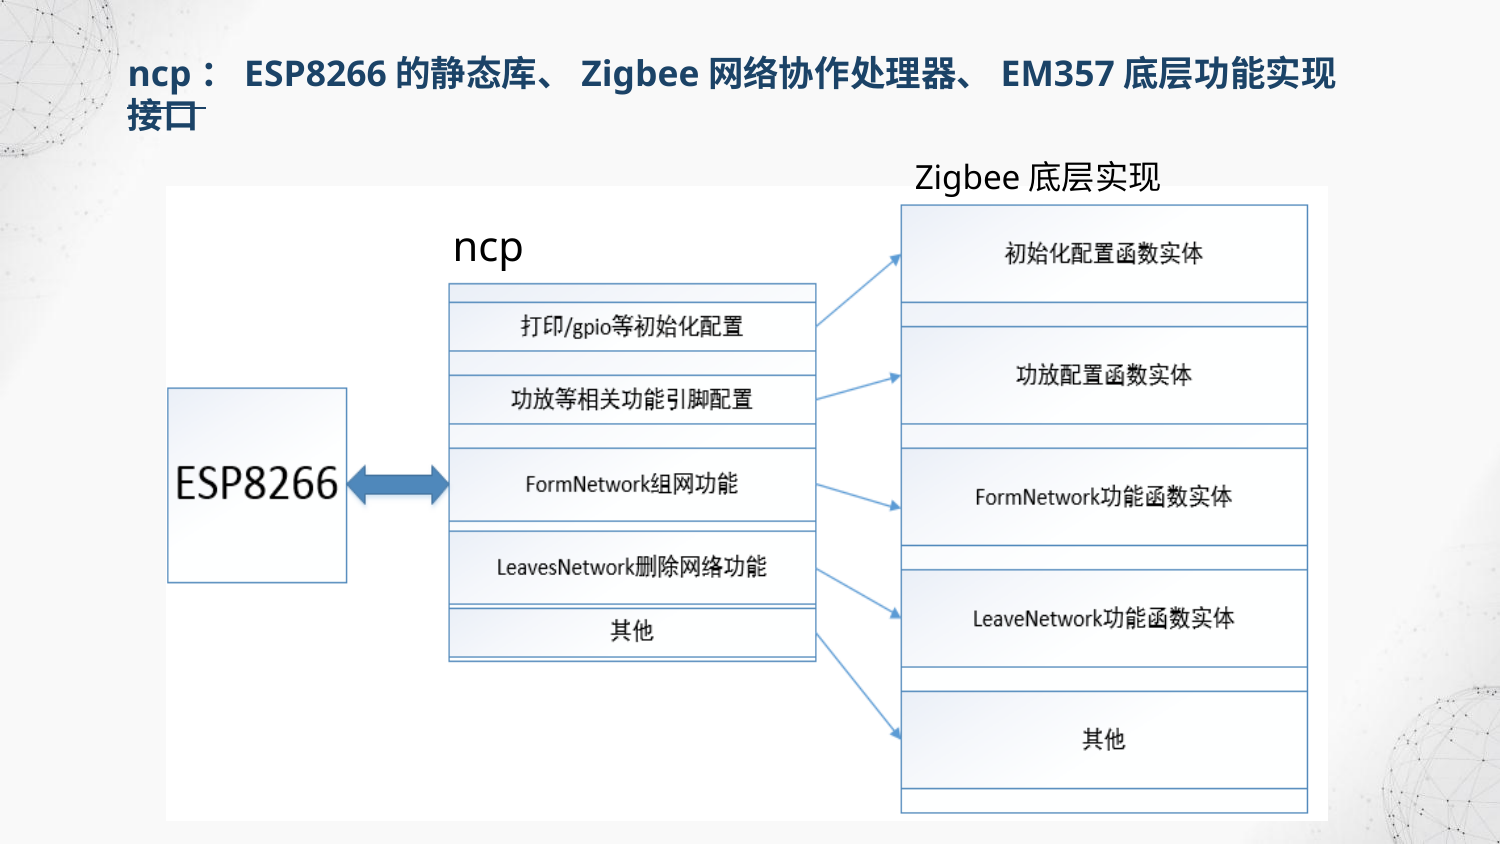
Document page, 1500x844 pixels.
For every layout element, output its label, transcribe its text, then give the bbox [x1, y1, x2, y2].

text_box ncp：ESP8266的静态库、Zigbee网络协作处理器、EM357底层功能实现接口 [116, 45, 1384, 142]
text_box Zigbee底层实现 [900, 148, 1216, 186]
picture [0, 0, 1500, 844]
